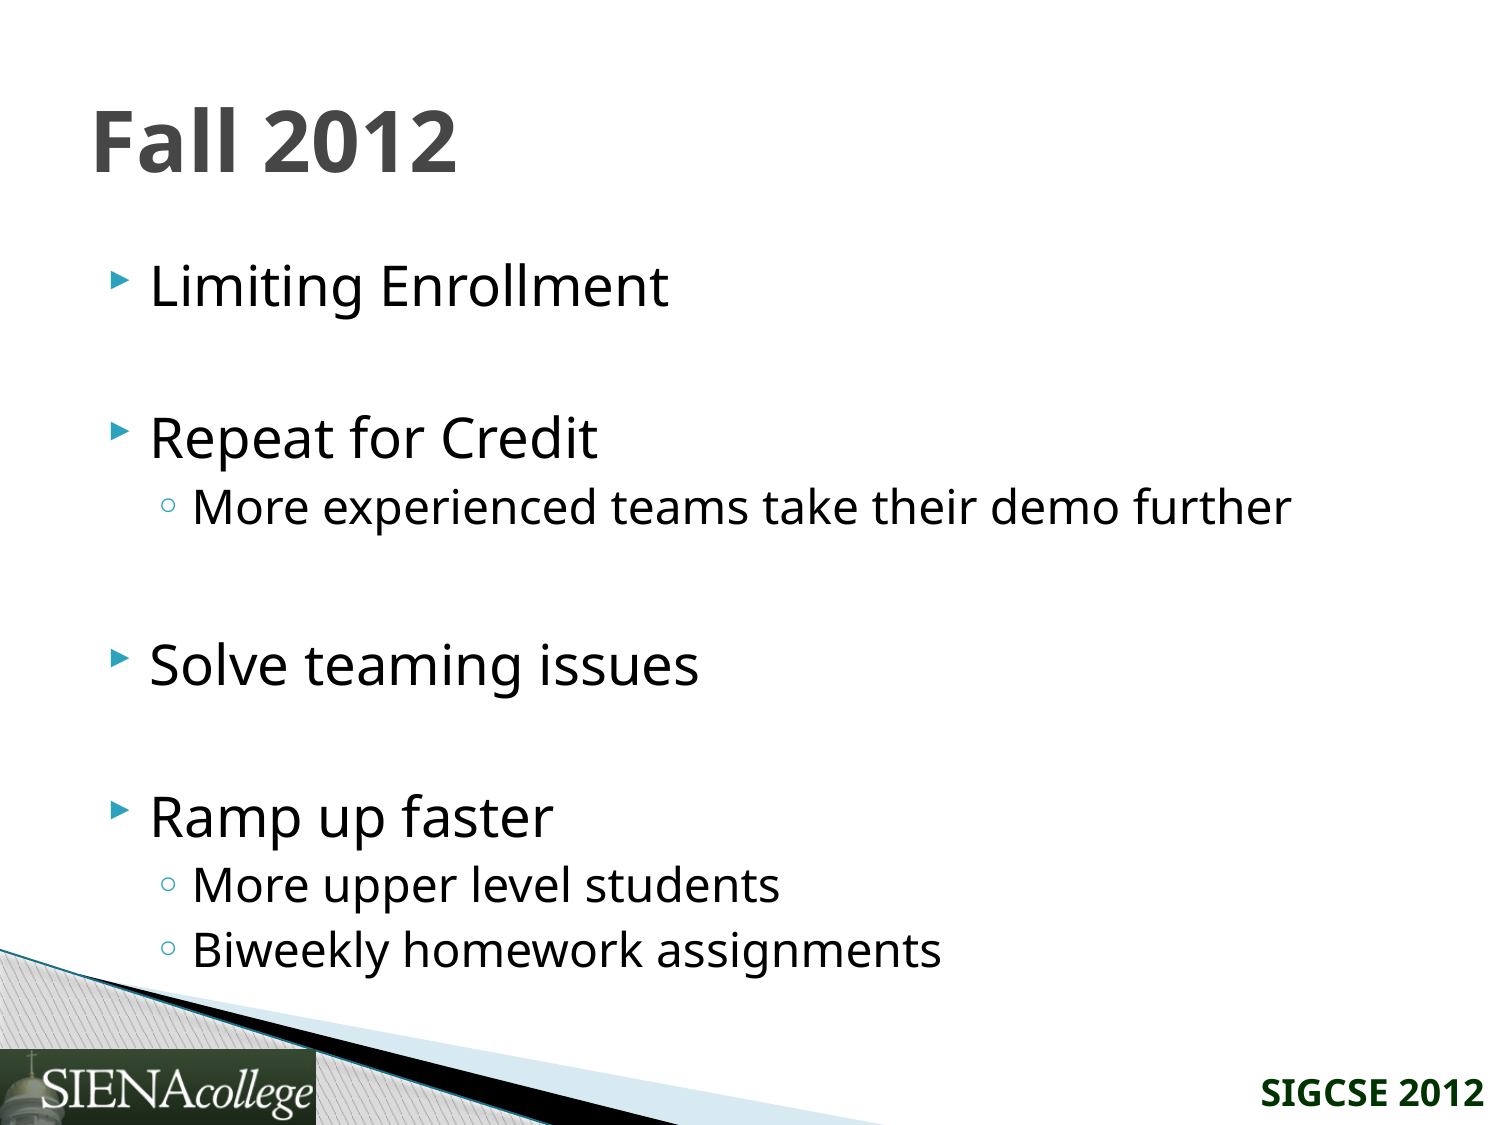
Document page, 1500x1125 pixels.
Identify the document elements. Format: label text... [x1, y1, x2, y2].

title Fall 2012 [75, 45, 1425, 233]
list Limiting Enrollment Repeat for Credit More experienced teams take their demo further Solve teaming issues Ramp up faster More upper level students Biweekly homework assignments [75, 243, 1425, 986]
picture [0, 1049, 316, 1125]
